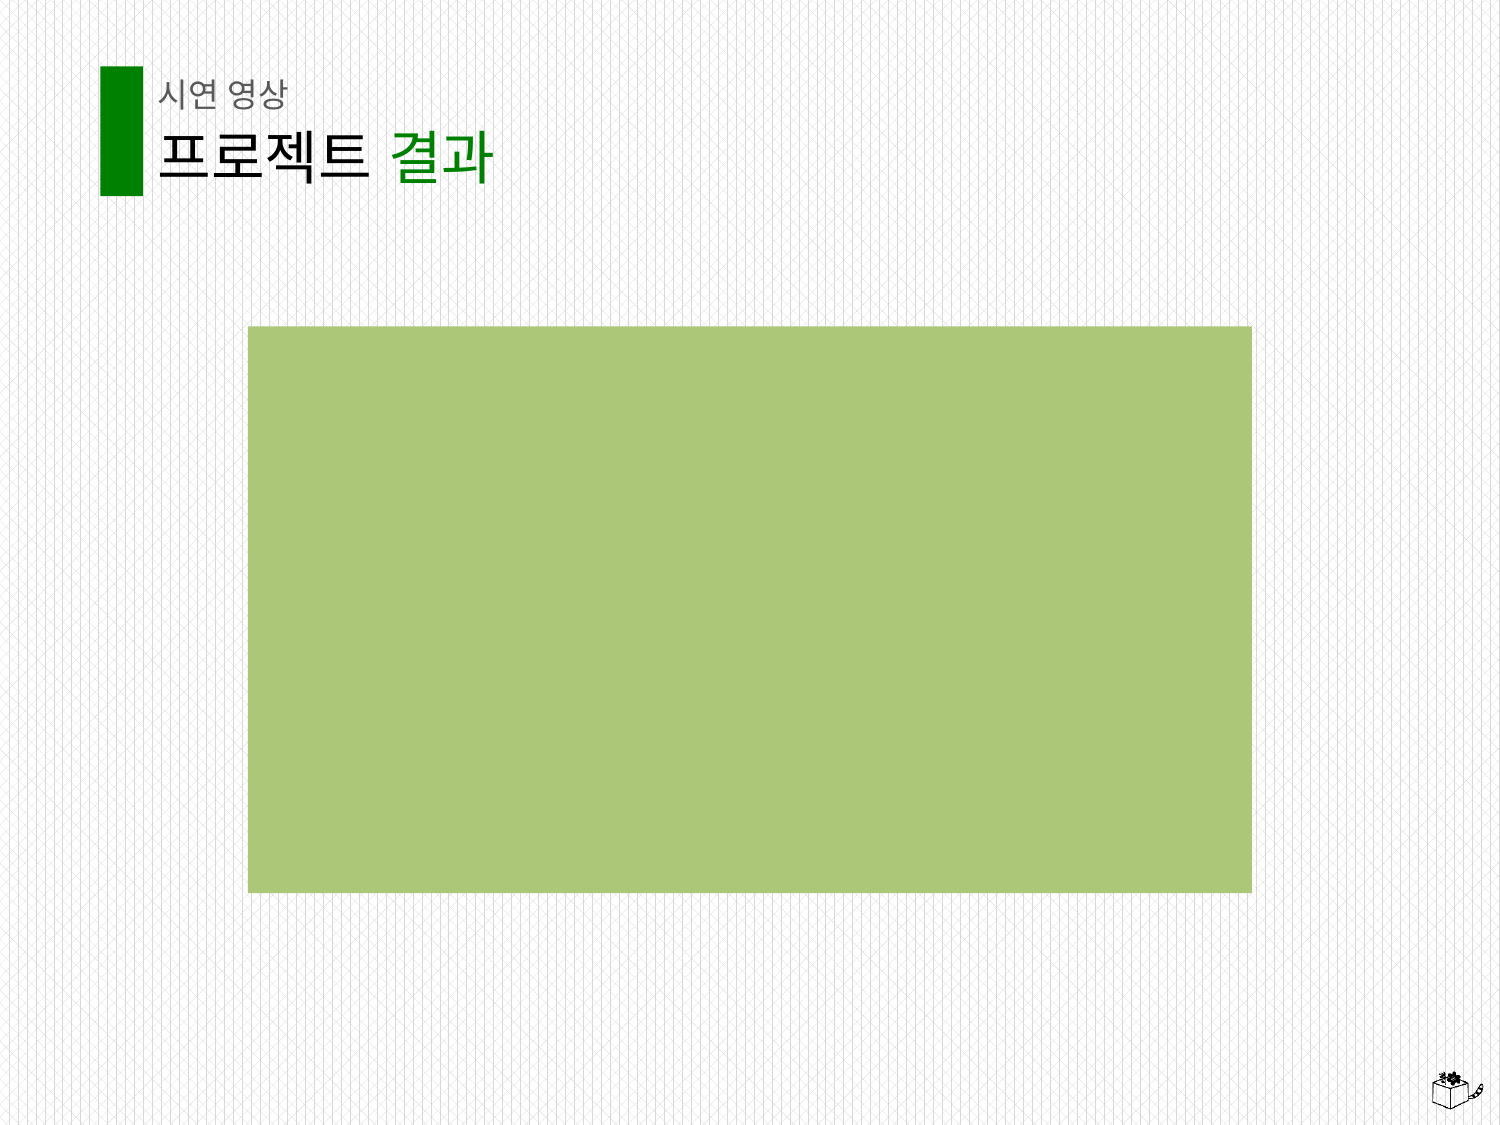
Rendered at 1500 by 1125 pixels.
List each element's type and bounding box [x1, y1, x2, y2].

text_box [246, 324, 1254, 895]
text_box [100, 66, 1140, 200]
picture [1422, 1058, 1489, 1124]
